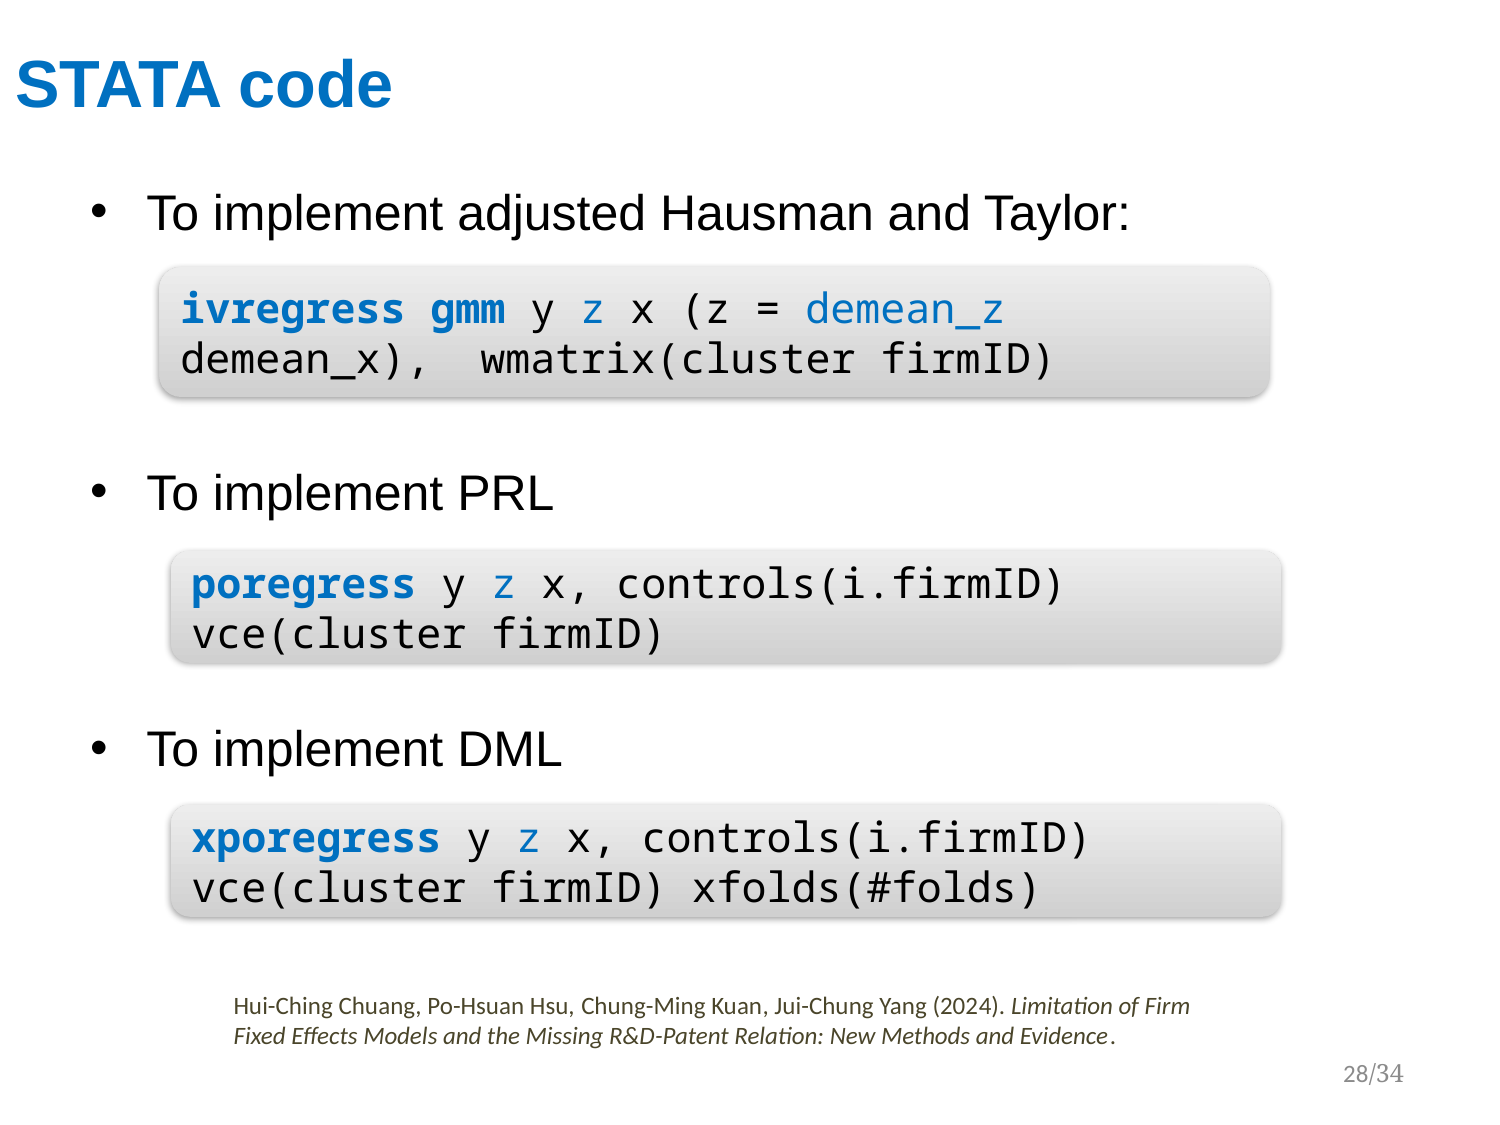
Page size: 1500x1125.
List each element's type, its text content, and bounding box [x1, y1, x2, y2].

footer Hui-Ching Chuang, Po-Hsuan Hsu, Chung-Ming Kuan, Jui-Chung Yang (2024). Limitation of Firm Fixed Effects Models and the Missing R&D-Patent Relation: New Methods and Evidence. [218, 988, 1235, 1081]
list To implement adjusted Hausman and Taylor: To implement PRL To implement DML [75, 172, 1425, 975]
slide_number 28/34 [1068, 1042, 1419, 1103]
text_box ivregress gmm y z x (z = demean_z demean_x), wmatrix(cluster firmID) [158, 266, 1271, 398]
title STATA code [0, 0, 1350, 161]
text_box xporegress y z x, controls(i.firmID) vce(cluster firmID) xfolds(#folds) [170, 803, 1283, 918]
text_box poregress y z x, controls(i.firmID) vce(cluster firmID) [170, 549, 1283, 664]
